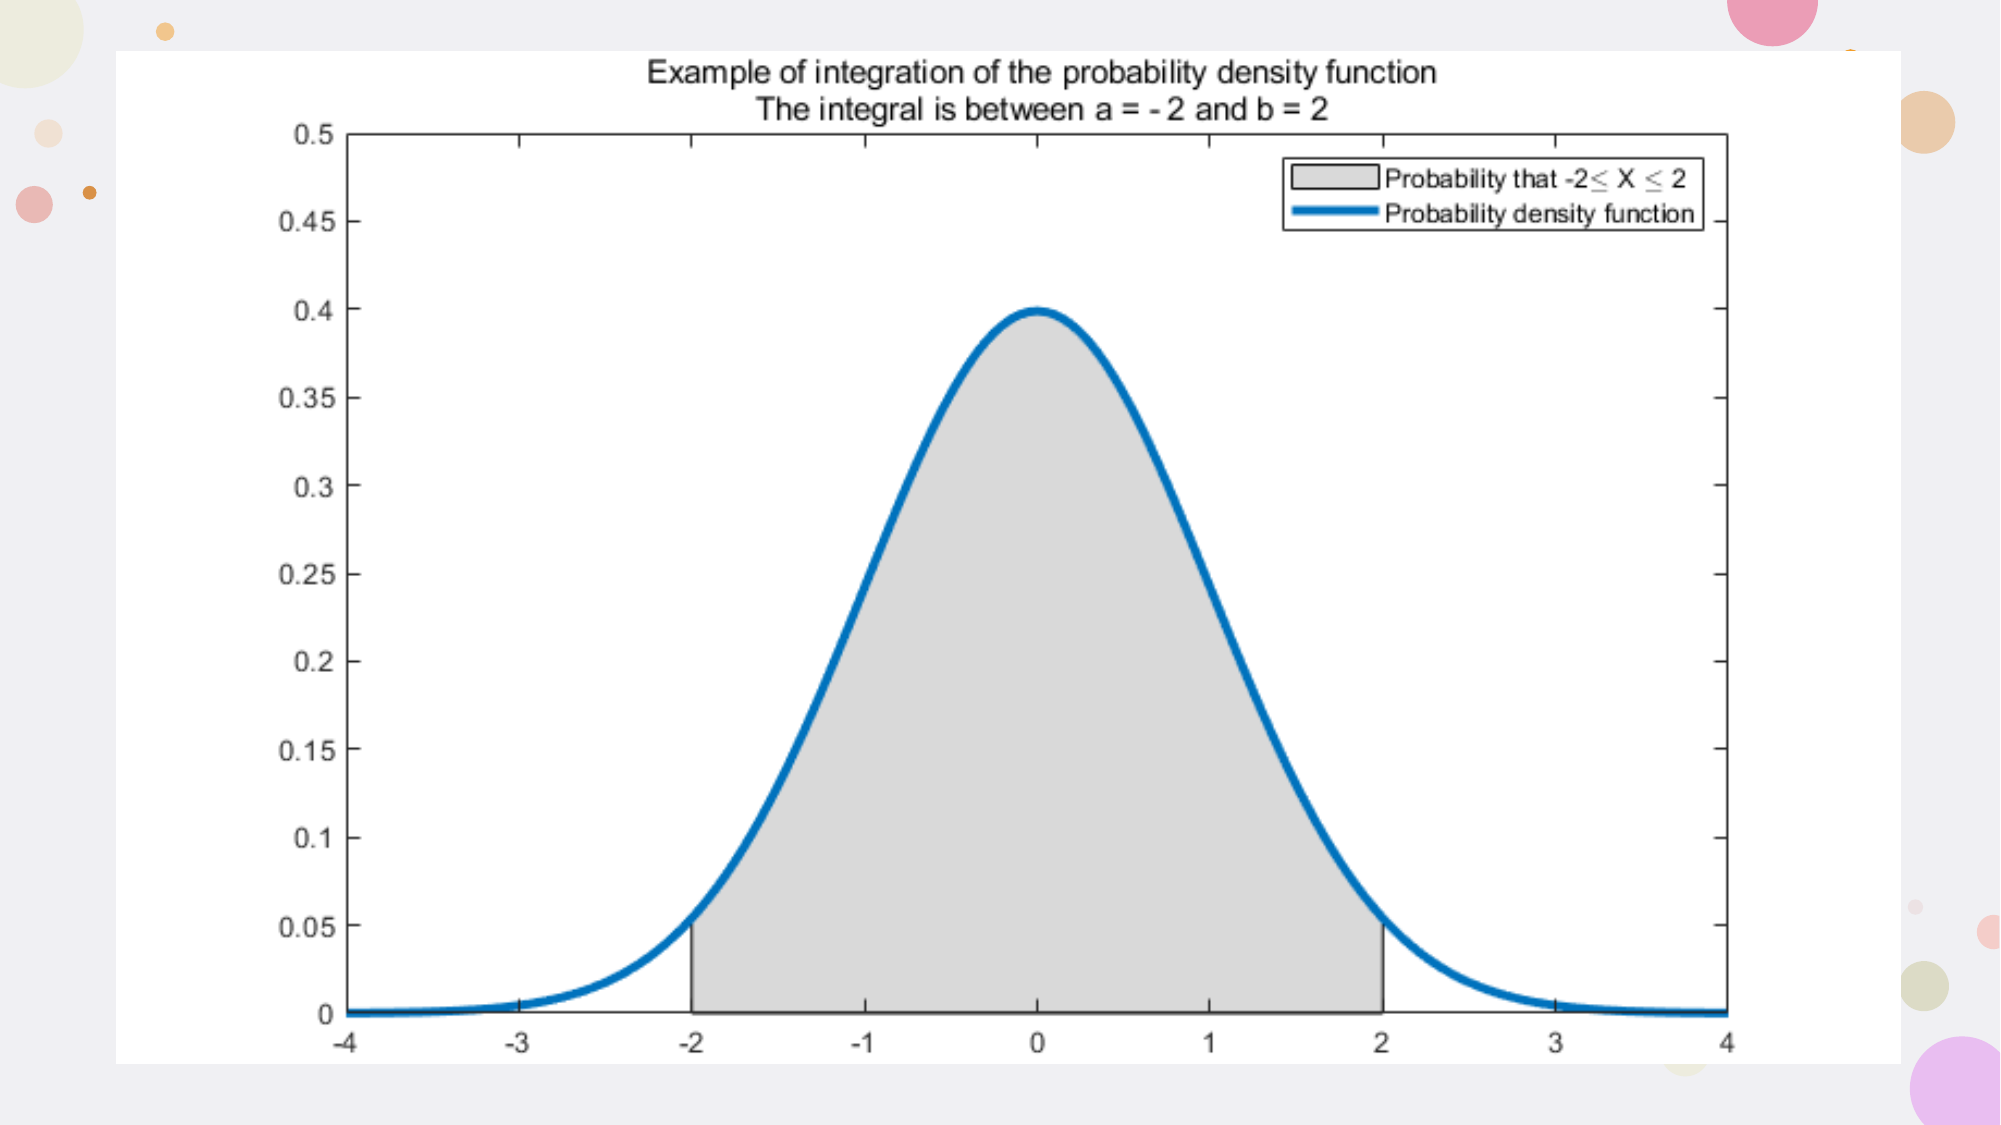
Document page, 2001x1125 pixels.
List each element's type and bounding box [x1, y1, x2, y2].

picture [115, 51, 1901, 1064]
